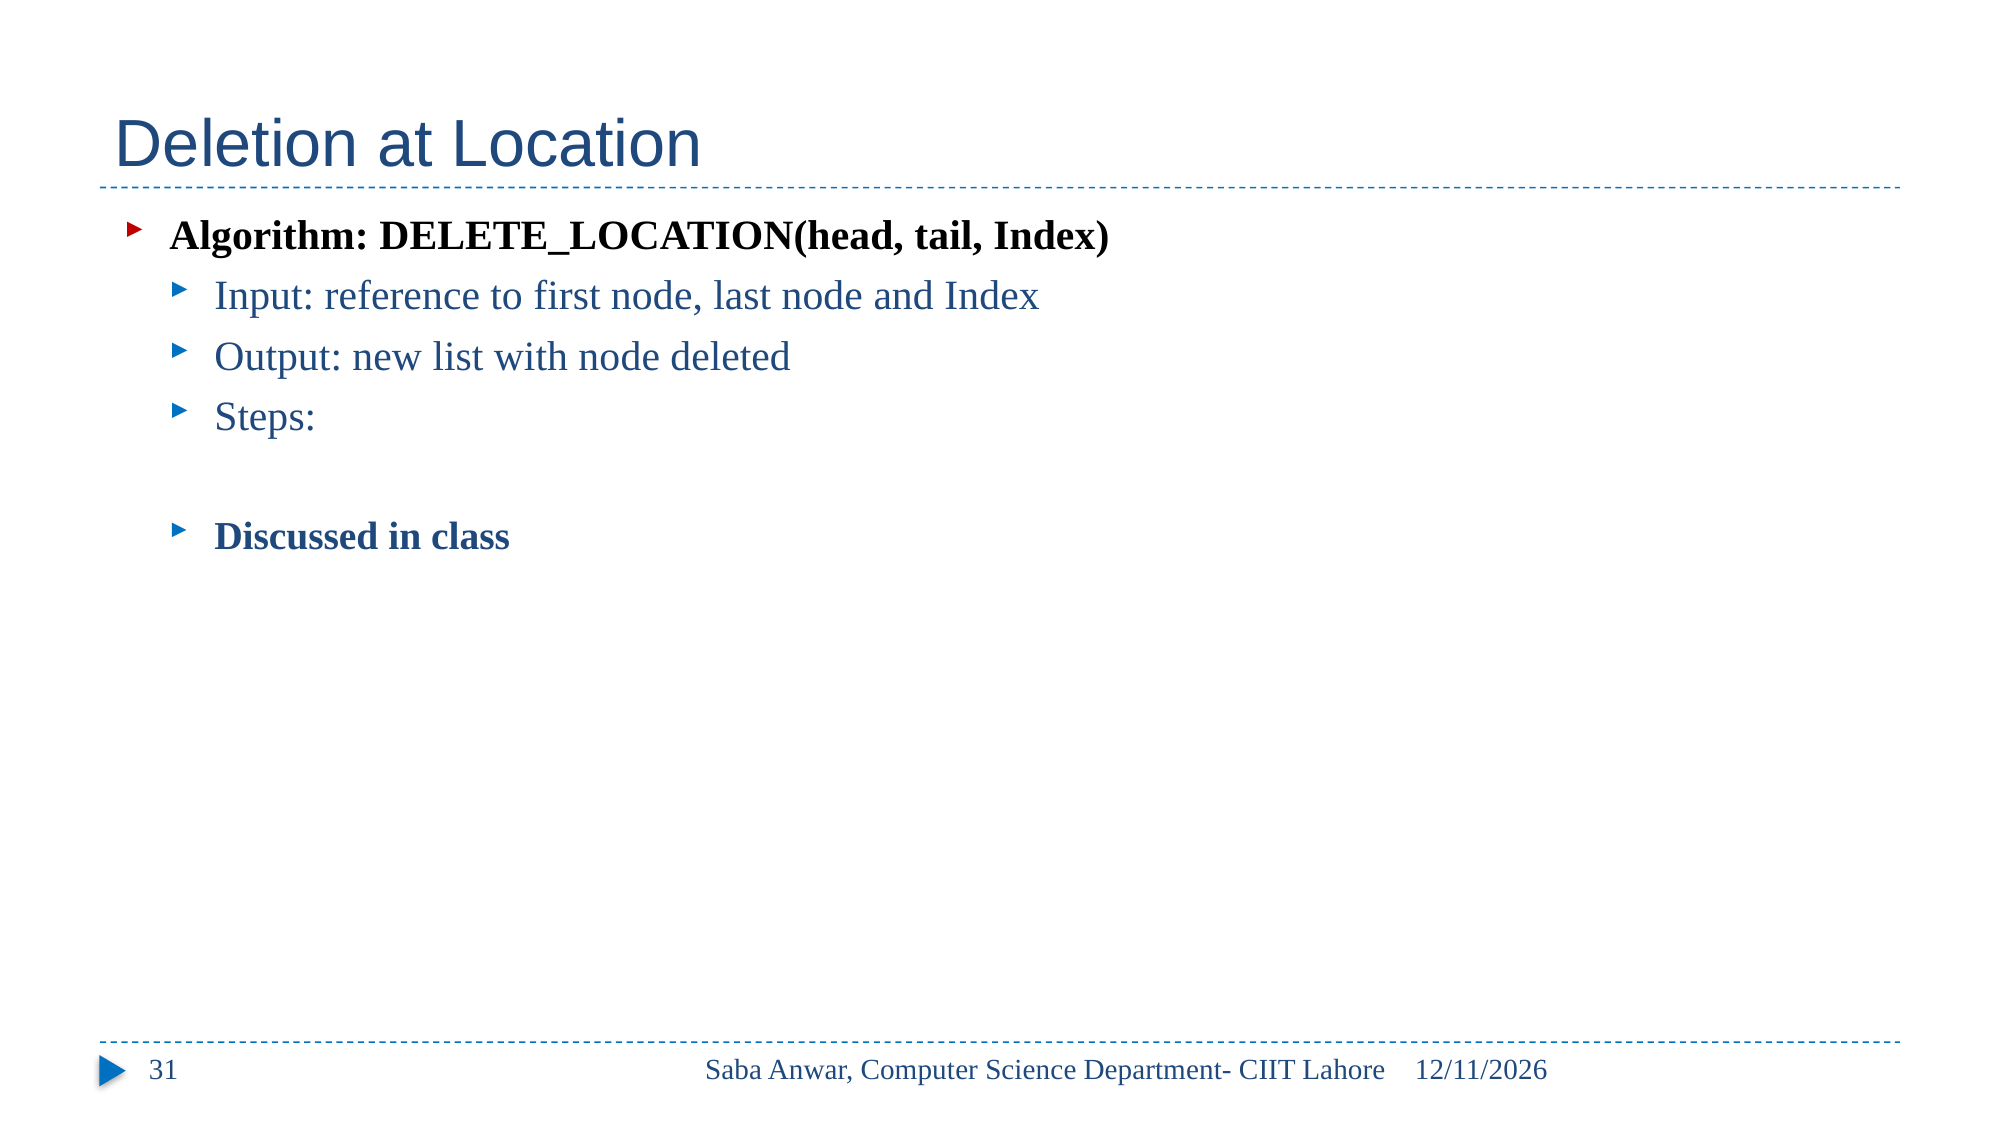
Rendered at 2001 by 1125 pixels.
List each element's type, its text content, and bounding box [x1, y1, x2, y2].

title Deletion at Location [99, 24, 1900, 188]
footer Saba Anwar, Computer Science Department- CIIT Lahore [634, 1042, 1401, 1103]
slide_number 31 [133, 1042, 568, 1103]
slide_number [1401, 1042, 1901, 1103]
text_box Algorithm: DELETE_LOCATION(head, tail, Index) Input: reference to first node, last node and Index Output: new list with node deleted Steps: Discussed in class [109, 200, 1900, 1011]
